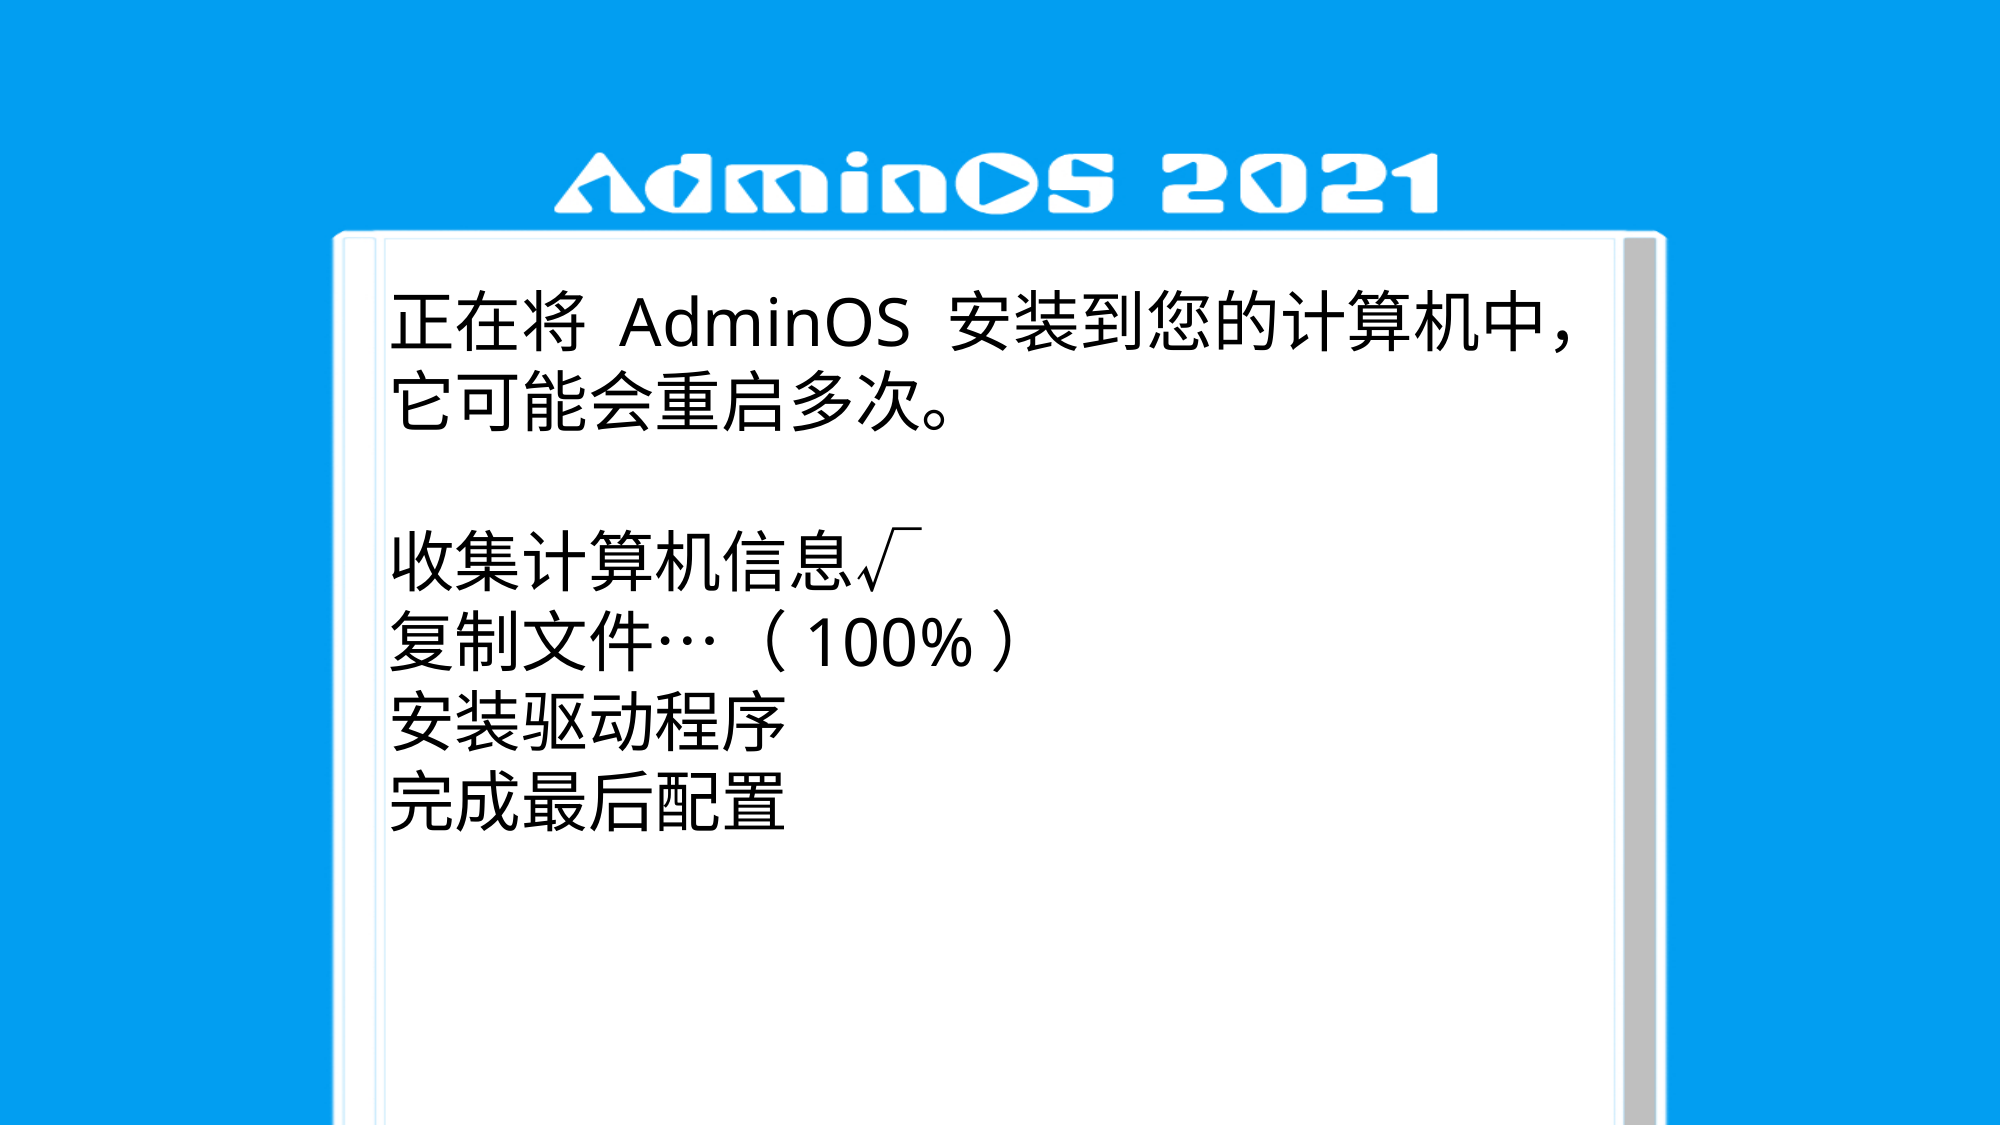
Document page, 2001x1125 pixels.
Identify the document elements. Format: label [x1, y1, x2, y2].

picture [1392, 153, 1437, 213]
picture [1322, 154, 1387, 213]
picture [846, 152, 868, 167]
picture [555, 153, 645, 213]
picture [1162, 154, 1228, 213]
picture [955, 153, 1038, 214]
picture [645, 154, 712, 213]
picture [841, 172, 868, 213]
picture [725, 165, 827, 214]
picture [1048, 154, 1113, 213]
picture [332, 230, 1668, 1125]
picture [882, 165, 946, 213]
picture [1241, 154, 1307, 213]
